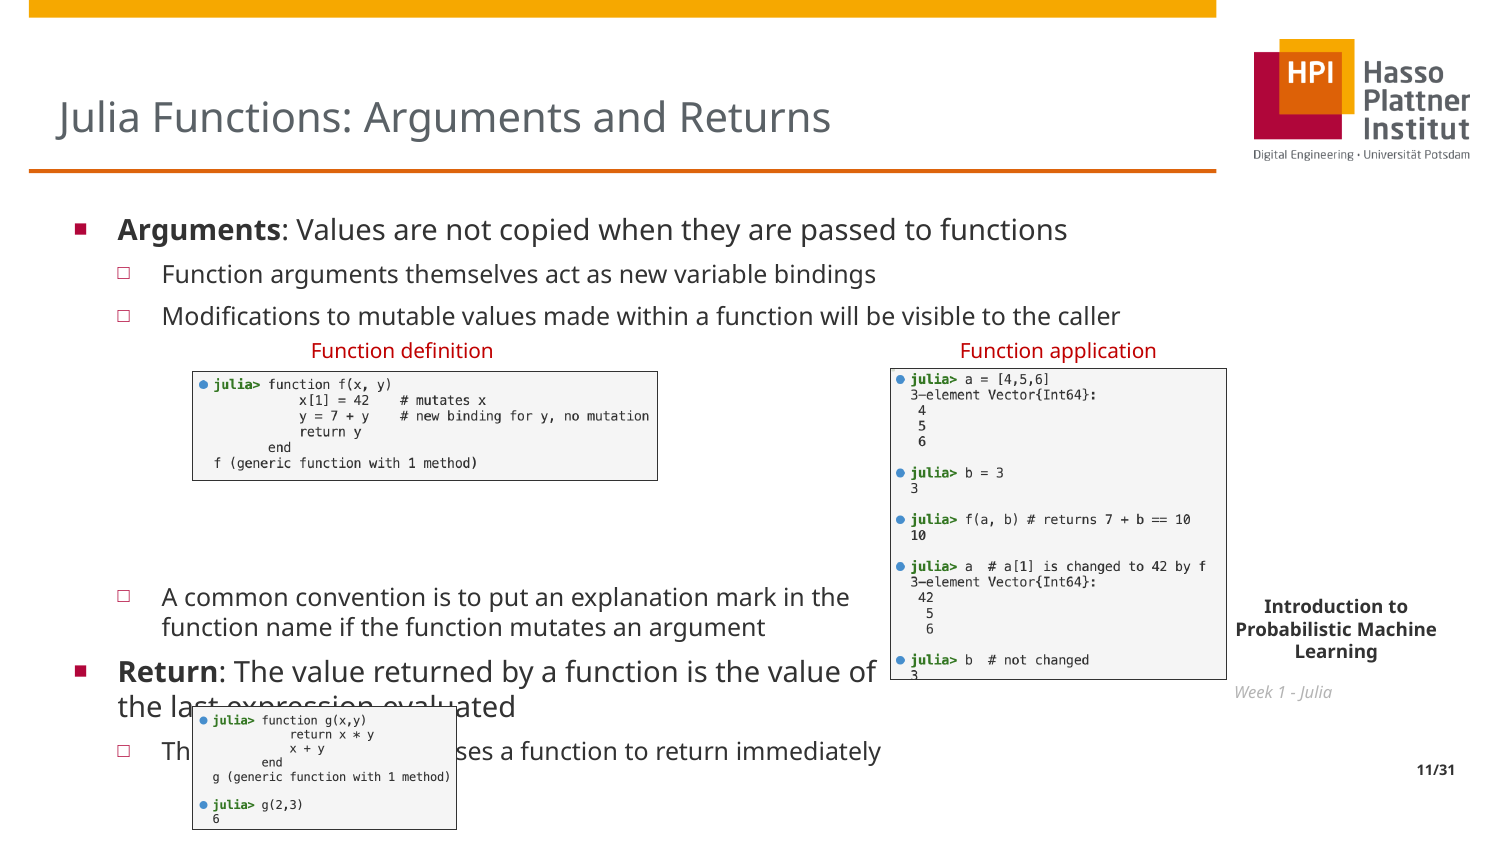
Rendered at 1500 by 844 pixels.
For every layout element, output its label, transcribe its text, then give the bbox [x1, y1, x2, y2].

picture [1254, 39, 1470, 161]
text_box Function definition [278, 329, 527, 369]
title Julia Functions: Arguments and Returns [58, 17, 1187, 170]
picture [889, 368, 1227, 680]
picture [192, 705, 458, 830]
picture [192, 371, 659, 481]
list Arguments: Values are not copied when they are passed to functions Function arguments themselves act as new variable bindings Modifications to mutable values made within a function will be visible to the caller A common convention is to put an explanation mark in the function name if the function mutates an argument Return: The value returned by a function is the value of the last expression evaluated The return keyword causes a function to return immediately [58, 203, 1187, 788]
text_box Function application [934, 329, 1183, 366]
